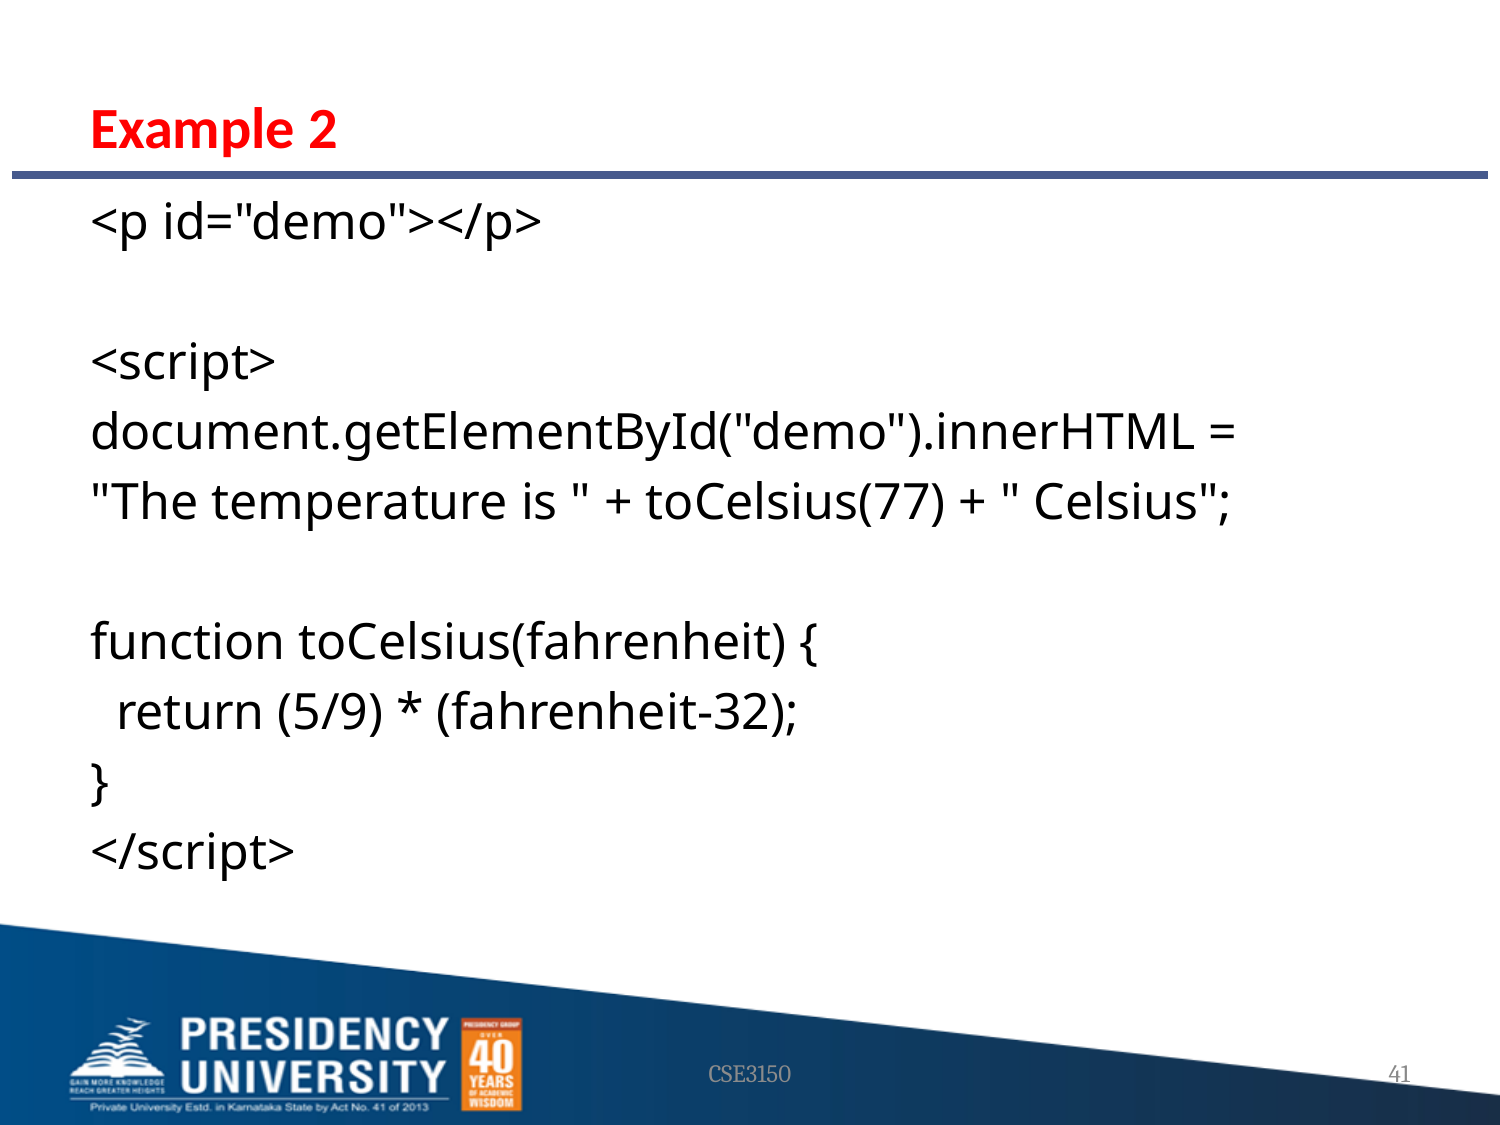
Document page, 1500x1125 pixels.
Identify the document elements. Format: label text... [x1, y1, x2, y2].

picture [0, 921, 1500, 1125]
footer CSE3150 [512, 1042, 988, 1103]
title Example 2 [75, 50, 1425, 168]
list <p id="demo"></p> <script> document.getElementById("demo").innerHTML = "The temperature is " + toCelsius(77) + " Celsius"; function toCelsius(fahrenheit) { return (5/9) * (fahrenheit-32); } </script> [75, 182, 1425, 950]
slide_number 41 [1074, 1042, 1425, 1103]
